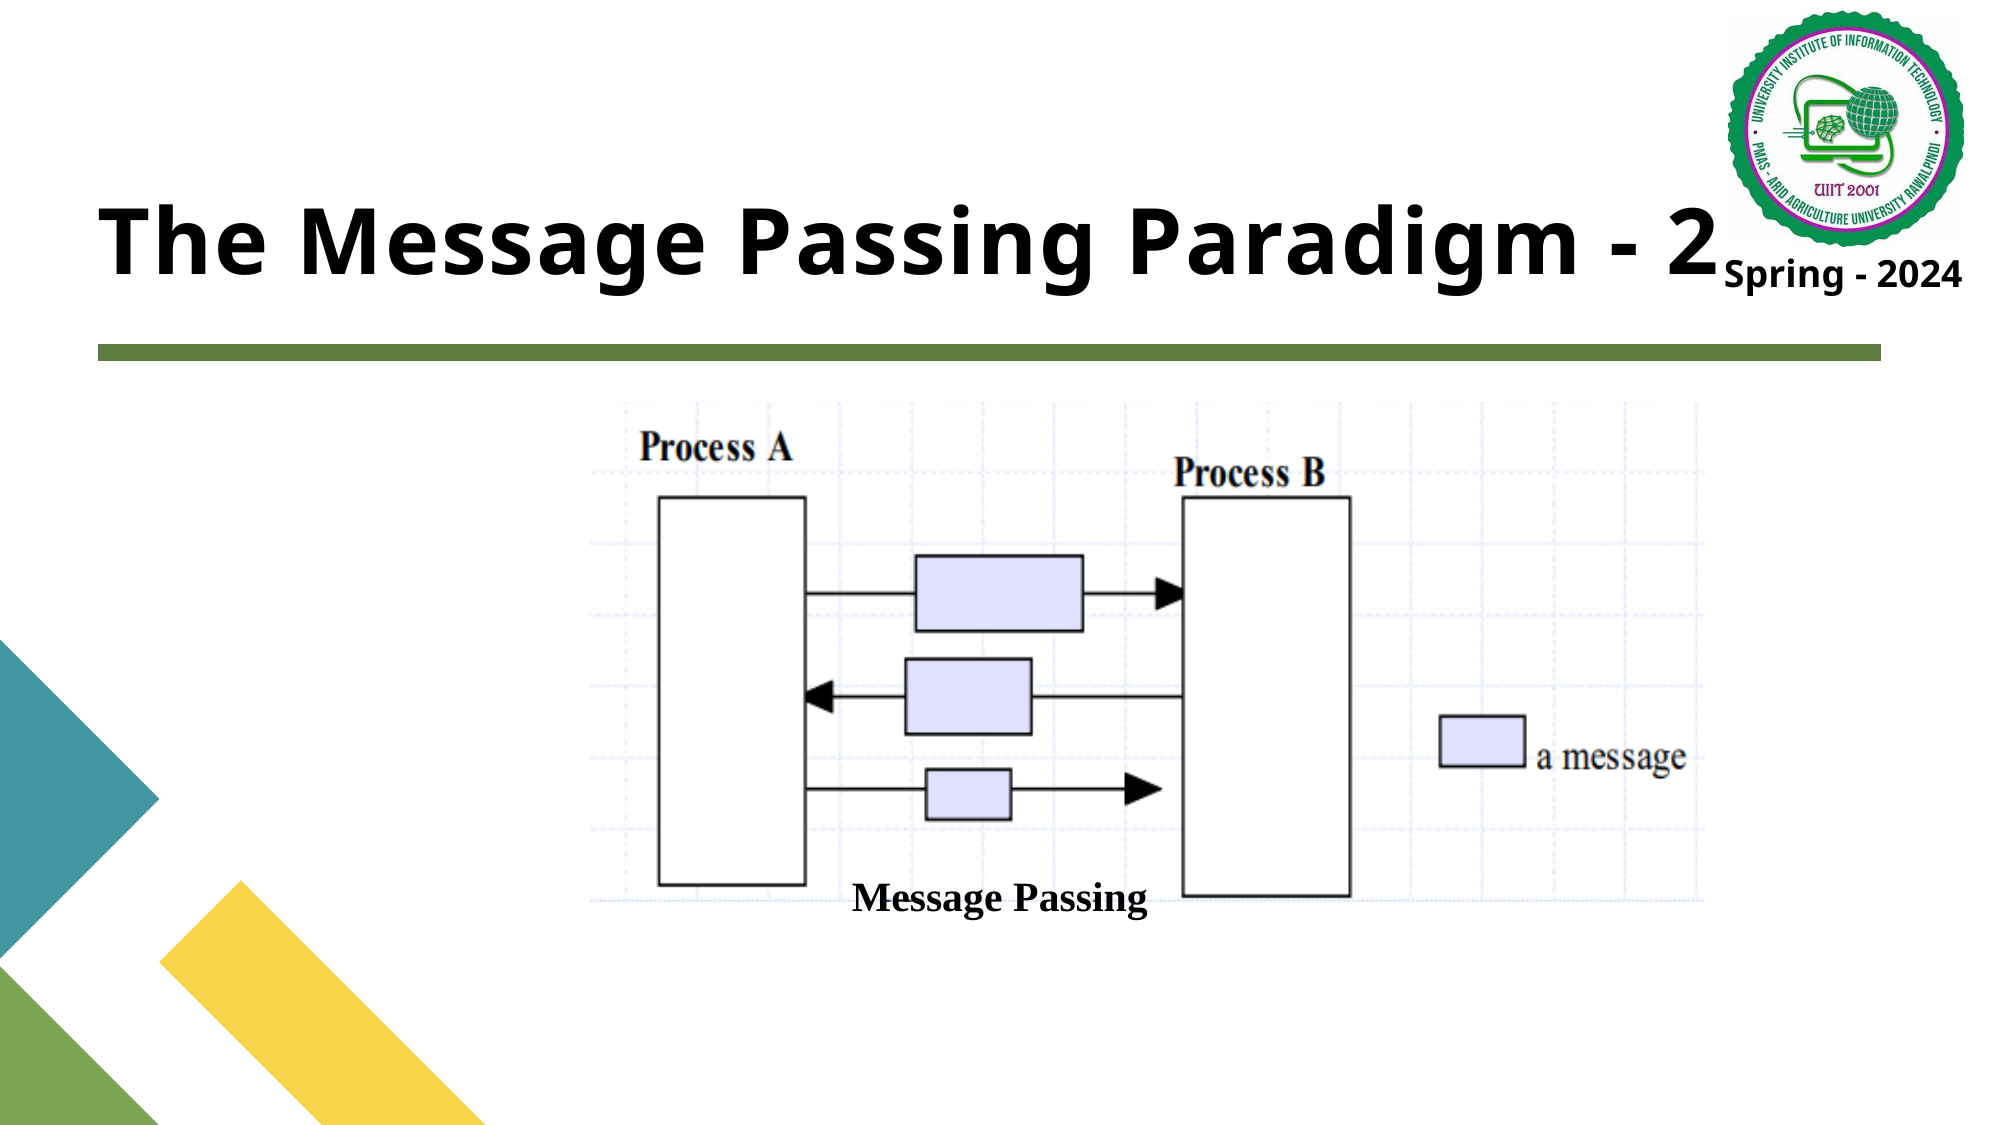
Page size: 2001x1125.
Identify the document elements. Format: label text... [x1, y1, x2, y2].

picture [589, 402, 1705, 902]
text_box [0, 639, 486, 1125]
picture [1728, 10, 1964, 247]
text_box Message Passing [808, 902, 1192, 928]
title The Message Passing Paradigm - 2 [97, 16, 1882, 293]
